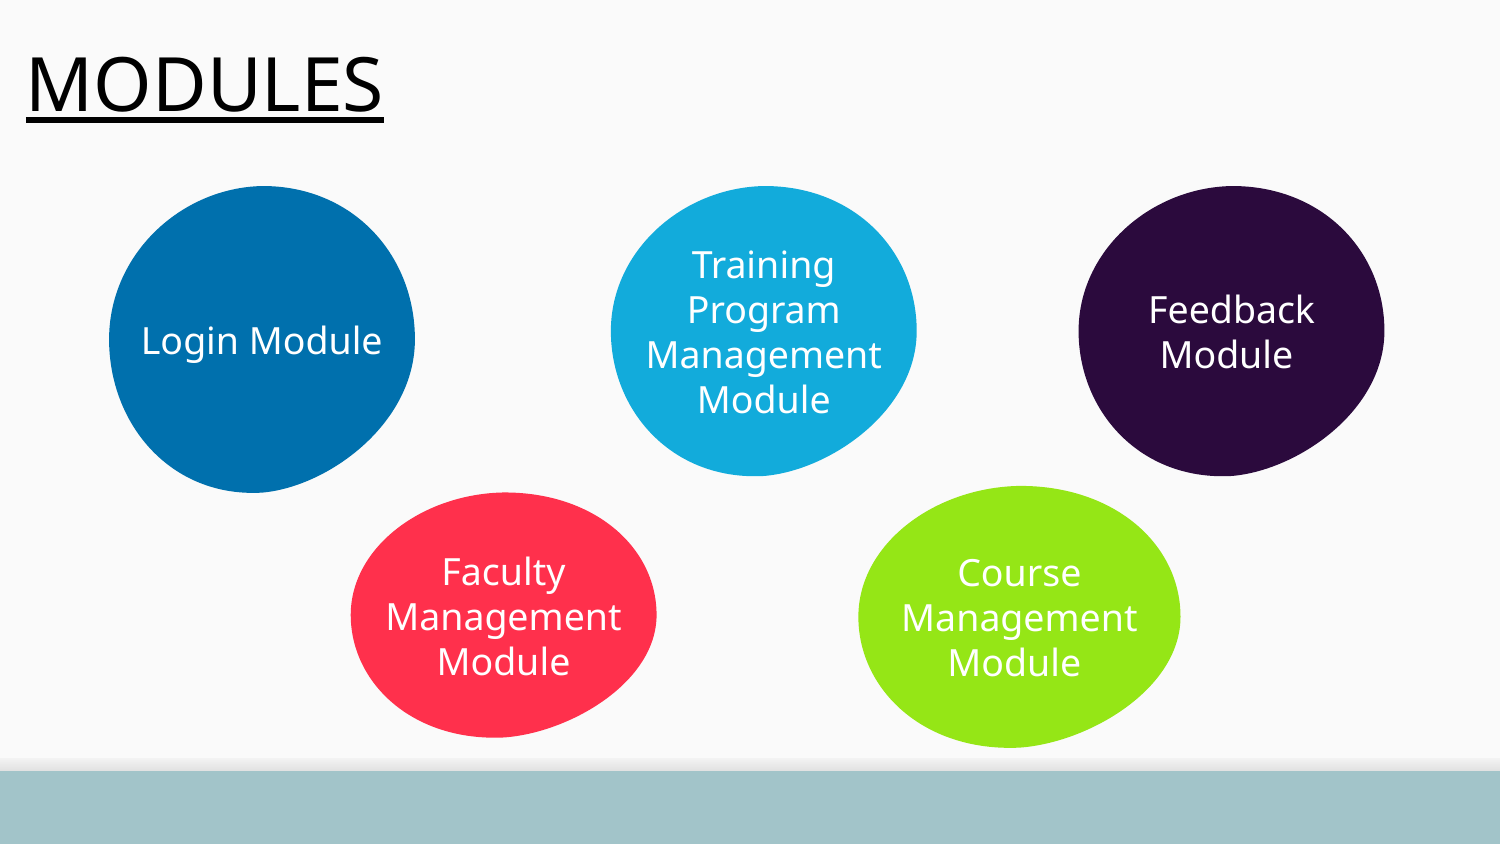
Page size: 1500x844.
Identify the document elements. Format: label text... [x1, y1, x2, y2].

text_box Faculty Management Module [350, 492, 657, 738]
text_box MODULES [10, 21, 1383, 142]
text_box Course Management Module [858, 485, 1181, 748]
text_box Training Program Management Module [610, 186, 917, 477]
text_box Login Module [109, 186, 415, 493]
text_box Feedback Module [1078, 186, 1385, 477]
